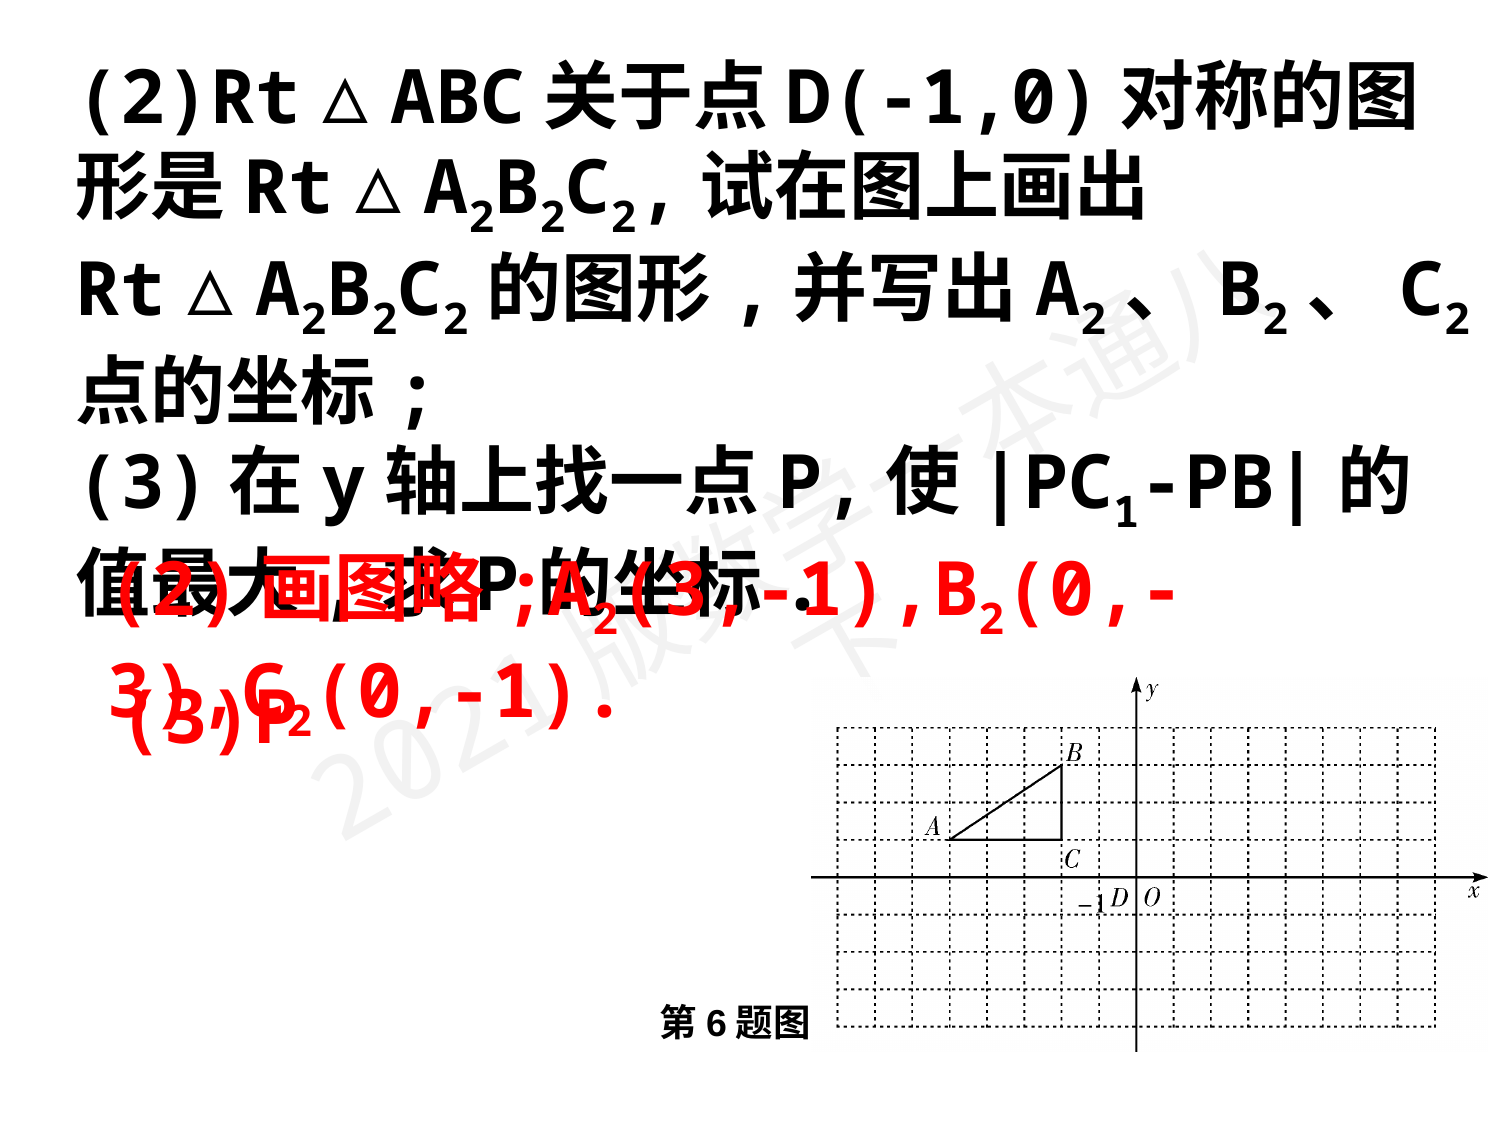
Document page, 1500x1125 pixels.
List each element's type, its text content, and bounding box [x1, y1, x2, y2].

text_box (2)画图略;A2(3,-1),B2(0,-3),C2(0,-1). [91, 533, 1500, 753]
text_box (2)Rt△ABC关于点D(-1,0)对称的图形是Rt△A2B2C2,试在图上画出Rt△A2B2C2的图形,并写出A2、B2、C2点的坐标; (3)在y轴上找一点P,使|PC1-PB|的值最大,求P的坐标. [60, 41, 1488, 634]
text_box 第6题图 [644, 991, 811, 1051]
picture [811, 677, 1488, 1052]
